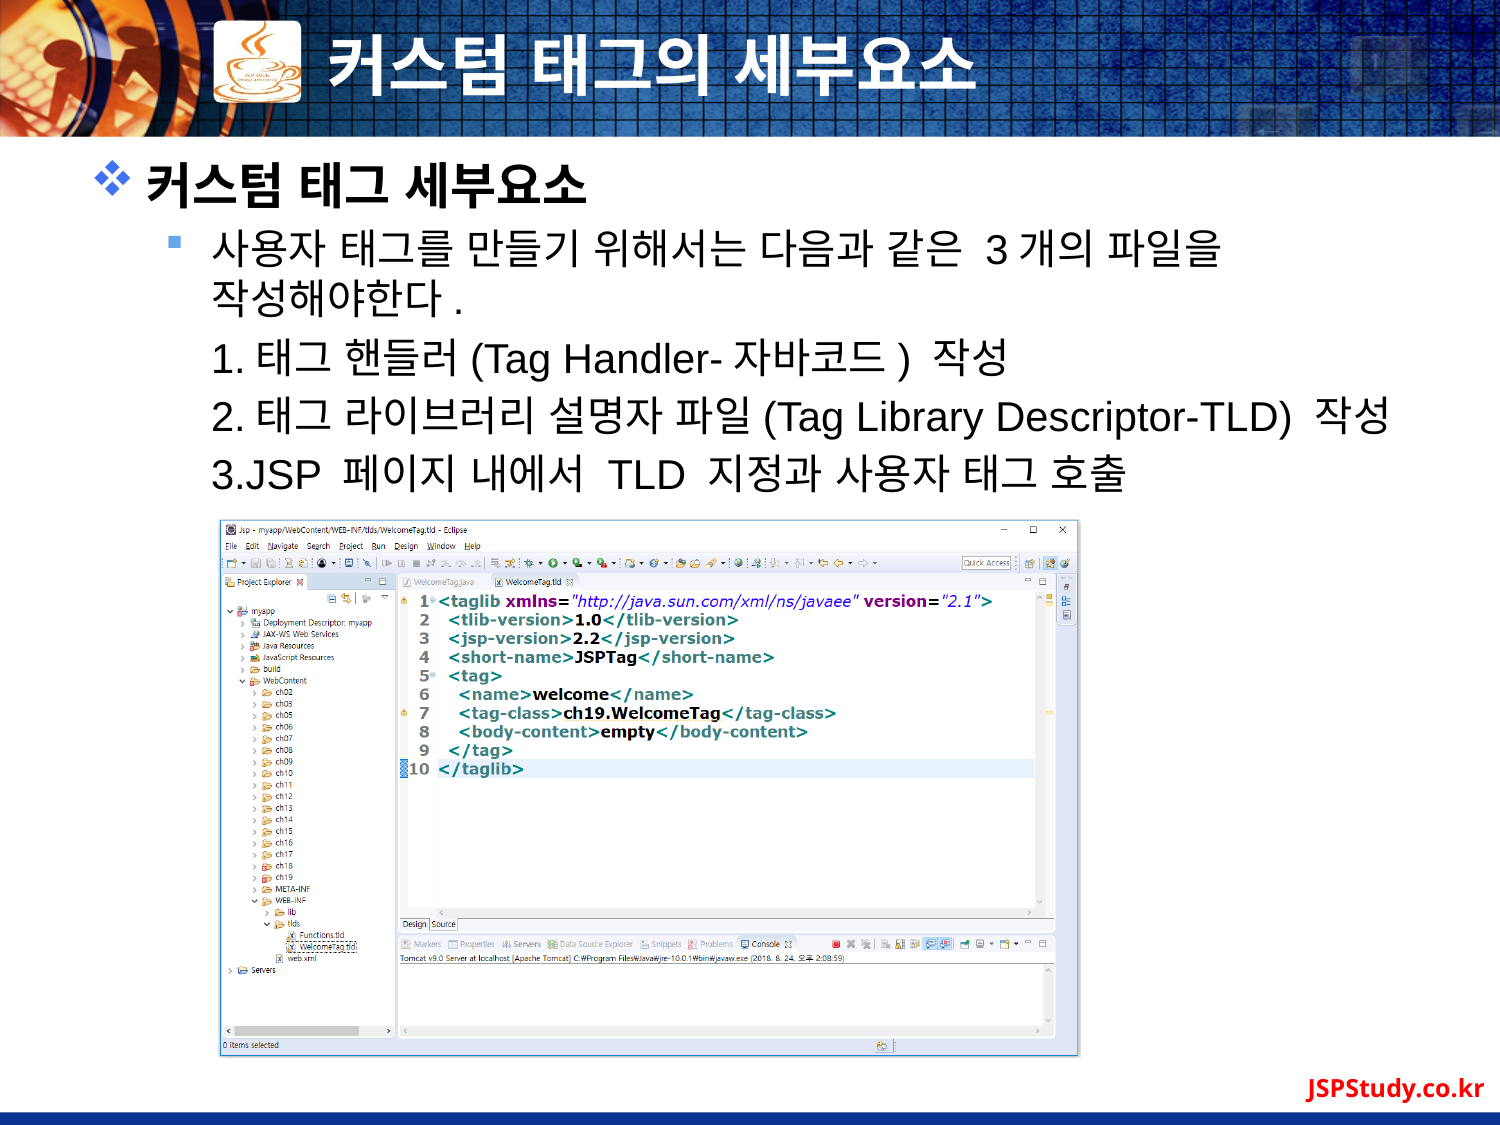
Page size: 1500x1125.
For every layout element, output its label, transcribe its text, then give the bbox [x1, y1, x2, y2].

list 커스텀 태그 세부요소 사용자 태그를 만들기 위해서는 다음과 같은 3개의 파일을 작성해야한다. 1.태그 핸들러(Tag Handler-자바코드) 작성 2.태그 라이브러리 설명자 파일(Tag Library Descriptor-TLD) 작성 3.JSP 페이지 내에서 TLD 지정과 사용자 태그 호출 [74, 116, 1426, 979]
picture [0, 0, 1500, 138]
picture [218, 519, 1081, 1058]
title 커스텀 태그의 세부요소 [312, 17, 1388, 111]
footer JSPStudy.co.kr [1024, 1064, 1500, 1118]
